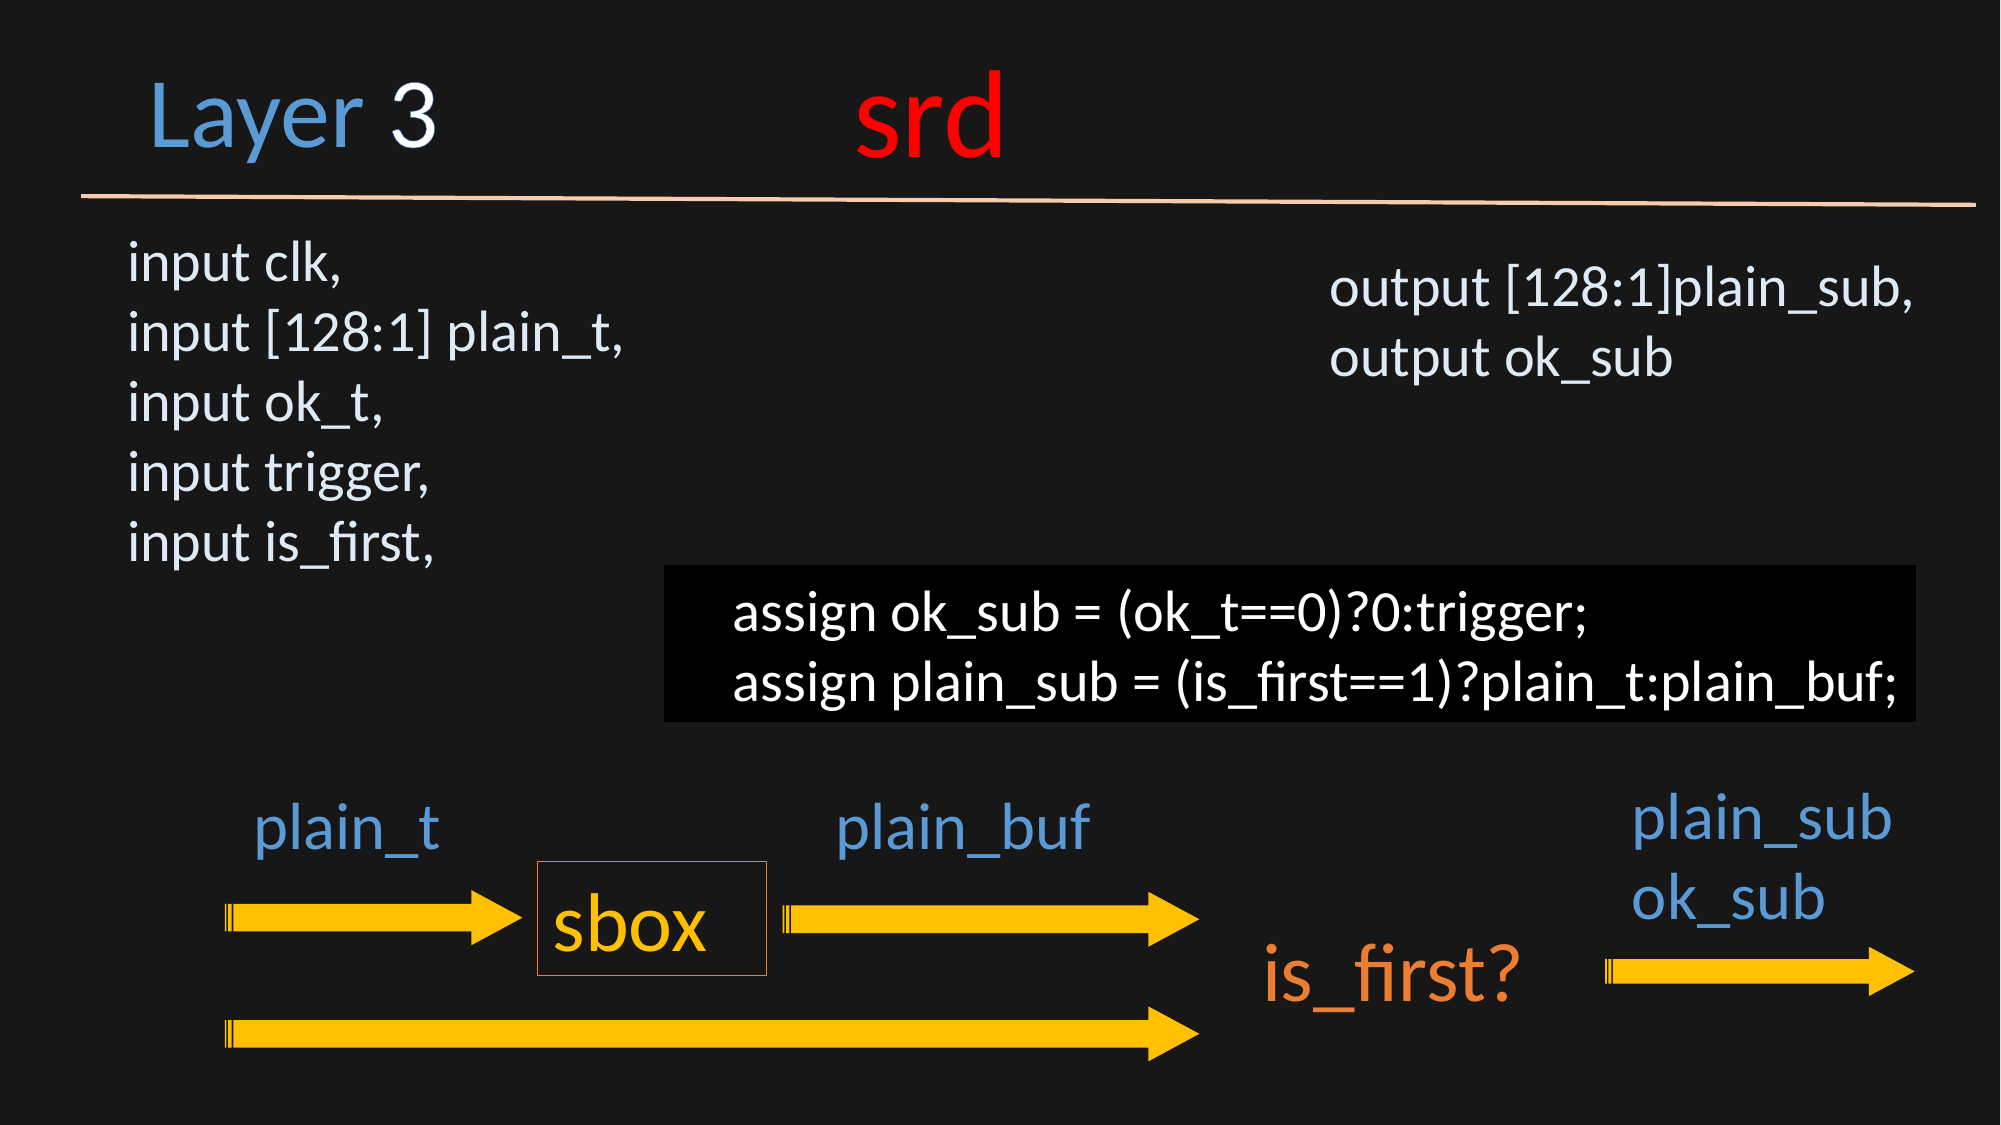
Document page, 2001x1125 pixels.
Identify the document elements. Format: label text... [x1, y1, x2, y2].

text_box srd [838, 24, 1025, 190]
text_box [81, 196, 1976, 205]
text_box [782, 890, 1202, 949]
text_box input clk, input [128:1] plain_t, input ok_t, input trigger, input is_first, [59, 215, 641, 581]
text_box output [128:1]plain_sub, output ok_sub [1261, 240, 1931, 395]
text_box assign ok_sub = (ok_t==0)?0:trigger; assign plain_sub = (is_first==1)?plain_t:plain_buf; [664, 565, 1916, 722]
text_box plain_sub ok_sub [1617, 765, 1909, 941]
text_box [1604, 944, 1917, 998]
text_box plain_t [238, 775, 456, 871]
text_box is_first? [1247, 910, 1540, 1026]
text_box sbox [537, 861, 767, 976]
text_box Layer 3 [133, 39, 454, 175]
text_box [224, 1004, 1202, 1064]
text_box plain_buf [820, 775, 1107, 871]
text_box [224, 888, 525, 947]
